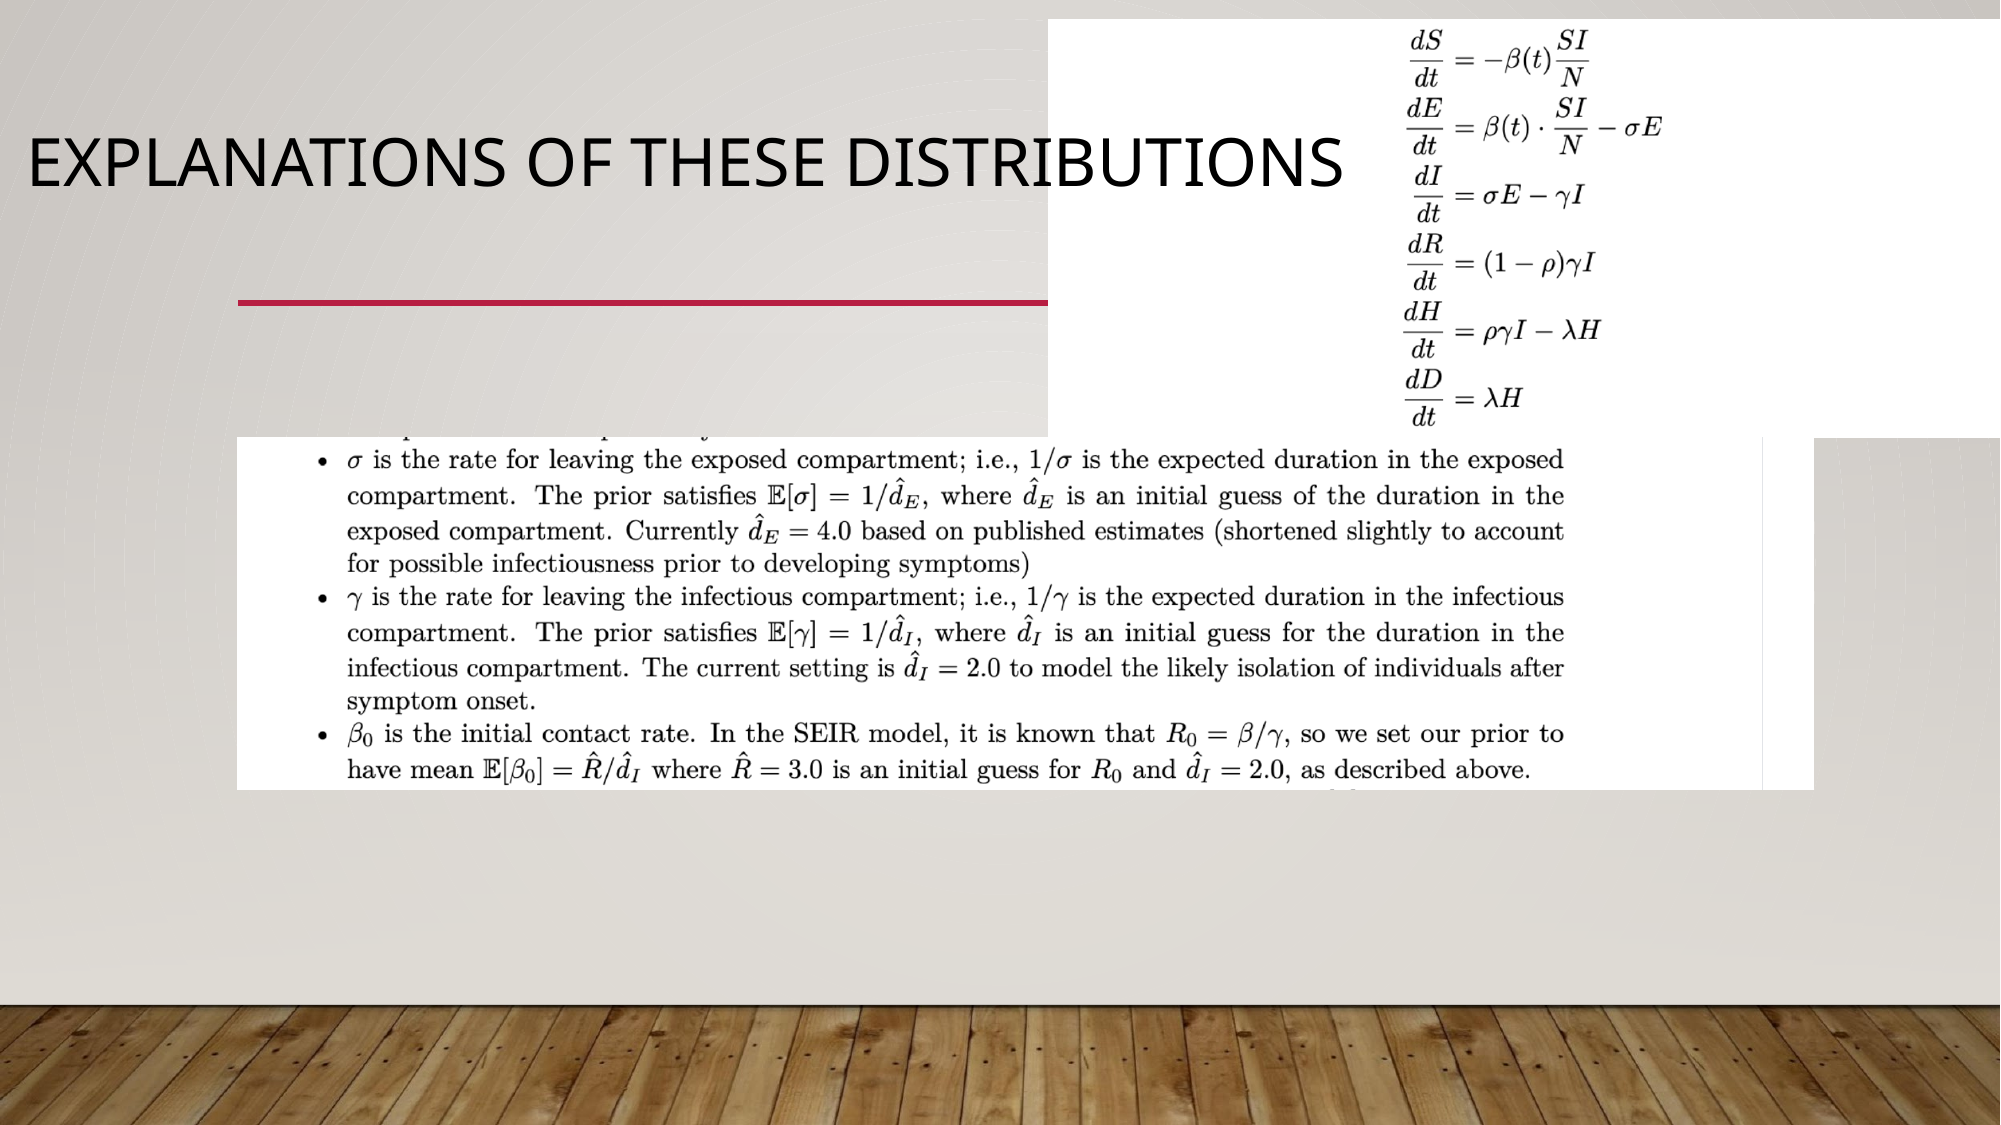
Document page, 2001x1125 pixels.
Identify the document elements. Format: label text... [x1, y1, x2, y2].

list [237, 437, 1814, 791]
title EXPLANATIONS OF THESE DISTRIBUTIONS [11, 121, 1043, 294]
picture [1048, 19, 2000, 438]
picture [0, 1005, 2000, 1125]
